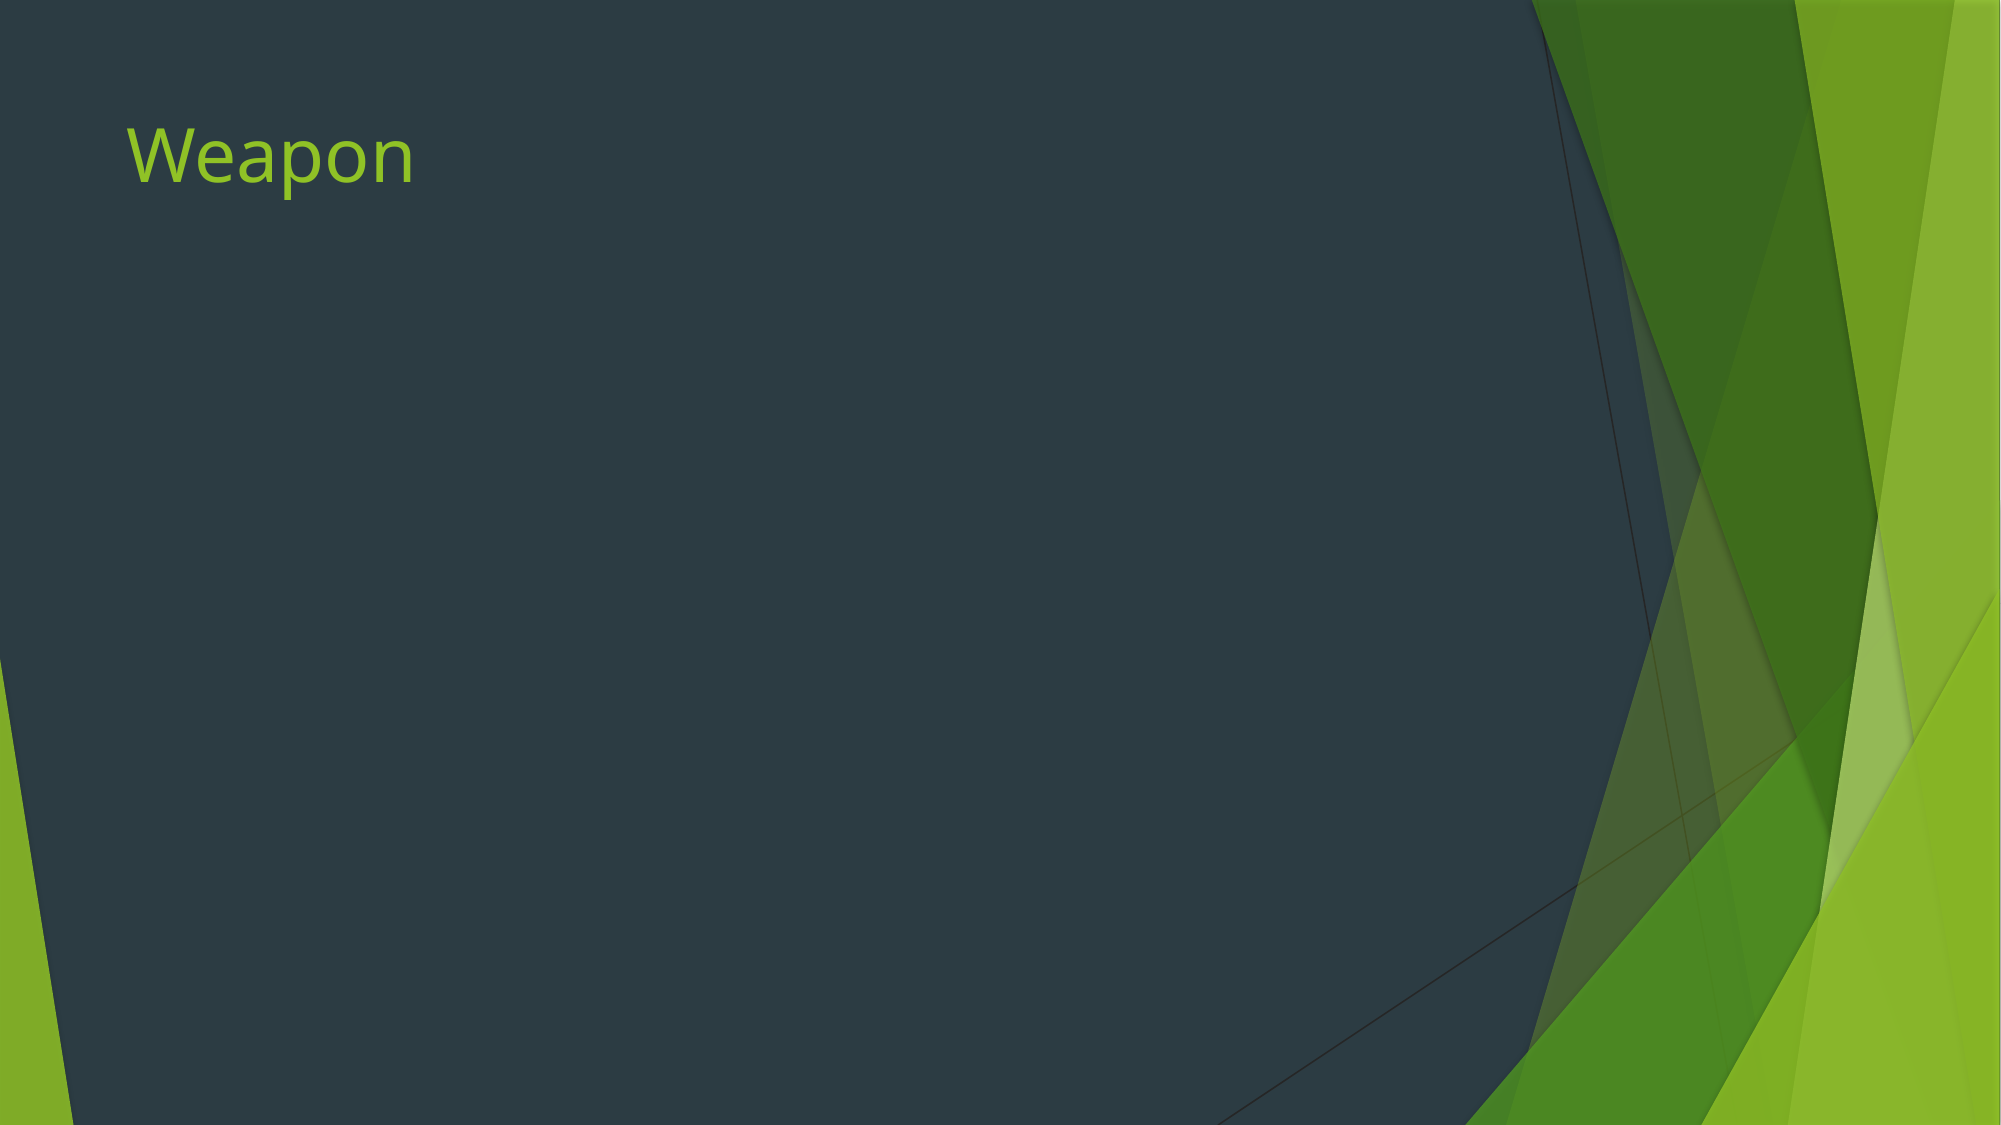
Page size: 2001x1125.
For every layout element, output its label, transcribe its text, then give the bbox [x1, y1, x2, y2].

title Weapon [111, 99, 1522, 317]
